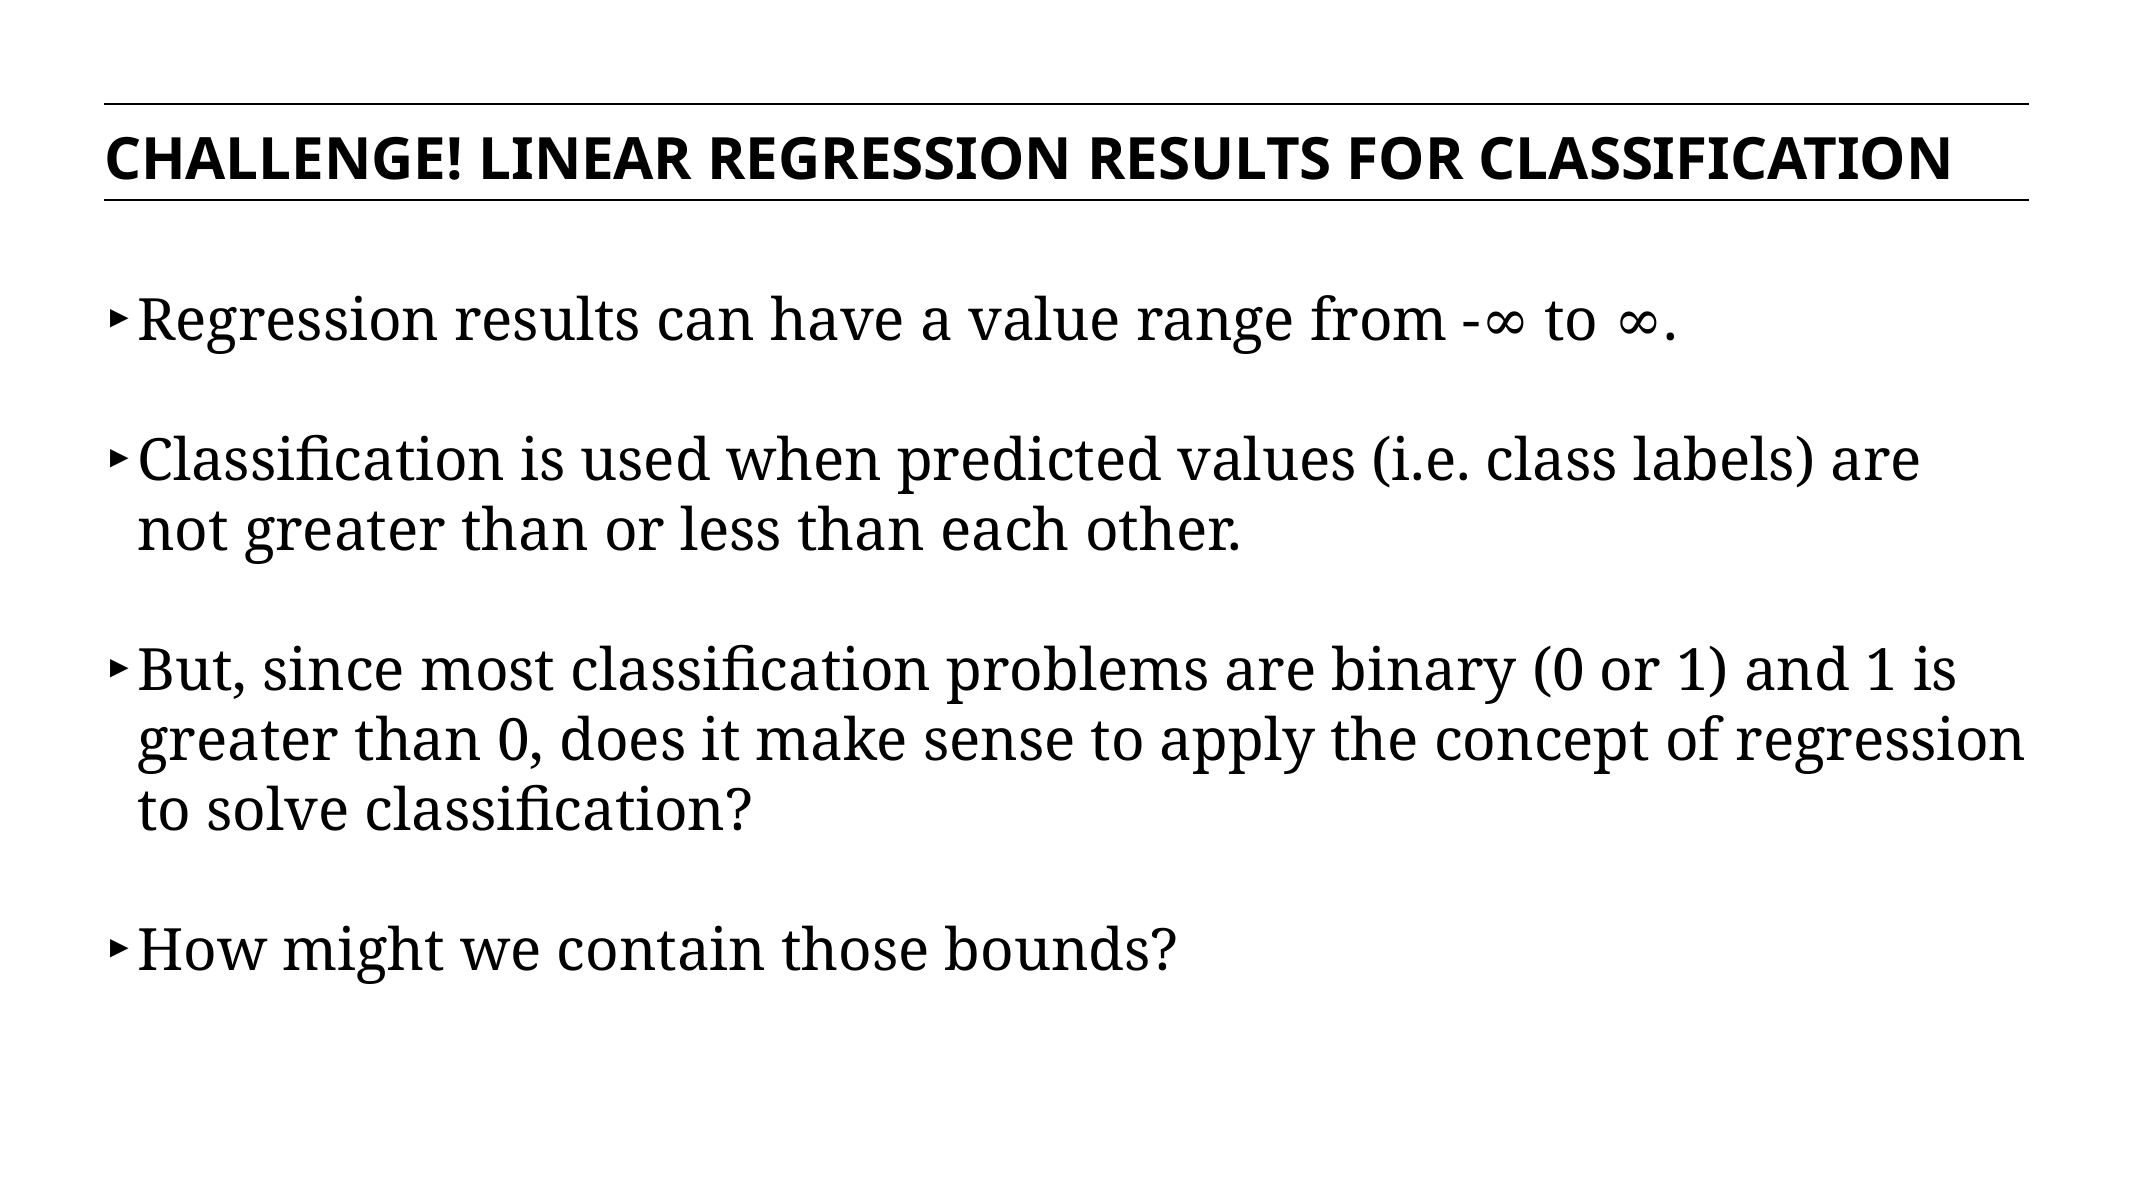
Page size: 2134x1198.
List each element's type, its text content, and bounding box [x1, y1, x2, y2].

text_box CHALLENGE! LINEAR REGRESSION RESULTS FOR CLASSIFICATION [104, 120, 2134, 192]
list Regression results can have a value range from -∞ to ∞. Classification is used when predicted values (i.e. class labels) are not greater than or less than each other. But, since most classification problems are binary (0 or 1) and 1 is greater than 0, does it make sense to apply the concept of regression to solve classification? How might we contain those bounds? [104, 212, 2030, 837]
